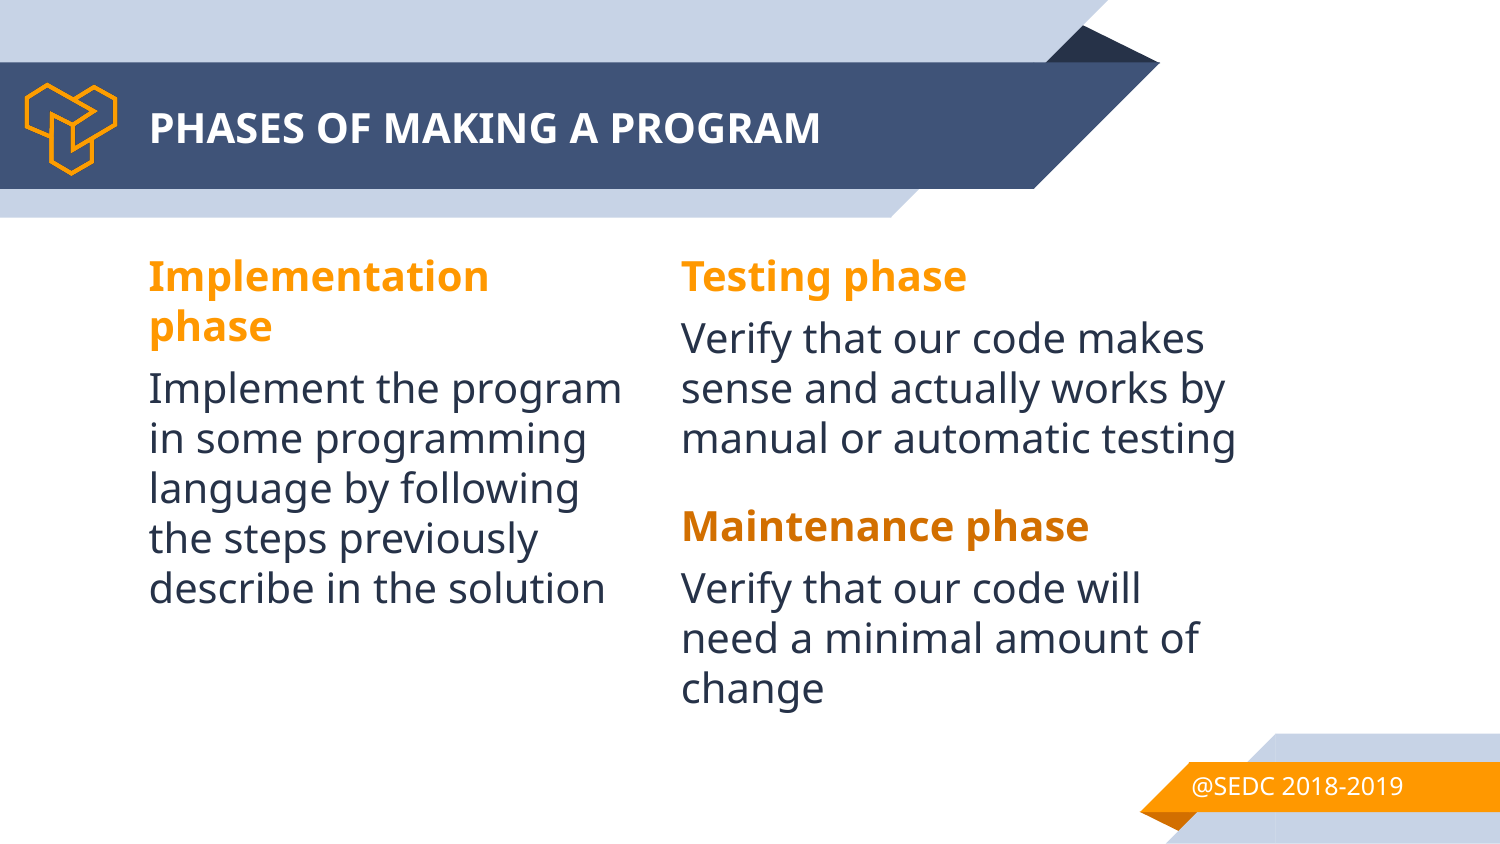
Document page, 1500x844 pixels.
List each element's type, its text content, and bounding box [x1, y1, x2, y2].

text_box @SEDC 2018-2019 [1176, 755, 1445, 839]
list Implementation phase Implement the program in some programming language by following the steps previously describe in the solution [133, 234, 640, 761]
slide_number [1445, 760, 1494, 813]
title PHASES OF MAKING A PROGRAM [133, 64, 1017, 190]
list Testing phase Verify that our code makes sense and actually works by manual or automatic testing [665, 234, 1266, 484]
list Maintenance phase Verify that our code will need a minimal amount of change [665, 484, 1266, 735]
picture [21, 77, 121, 177]
